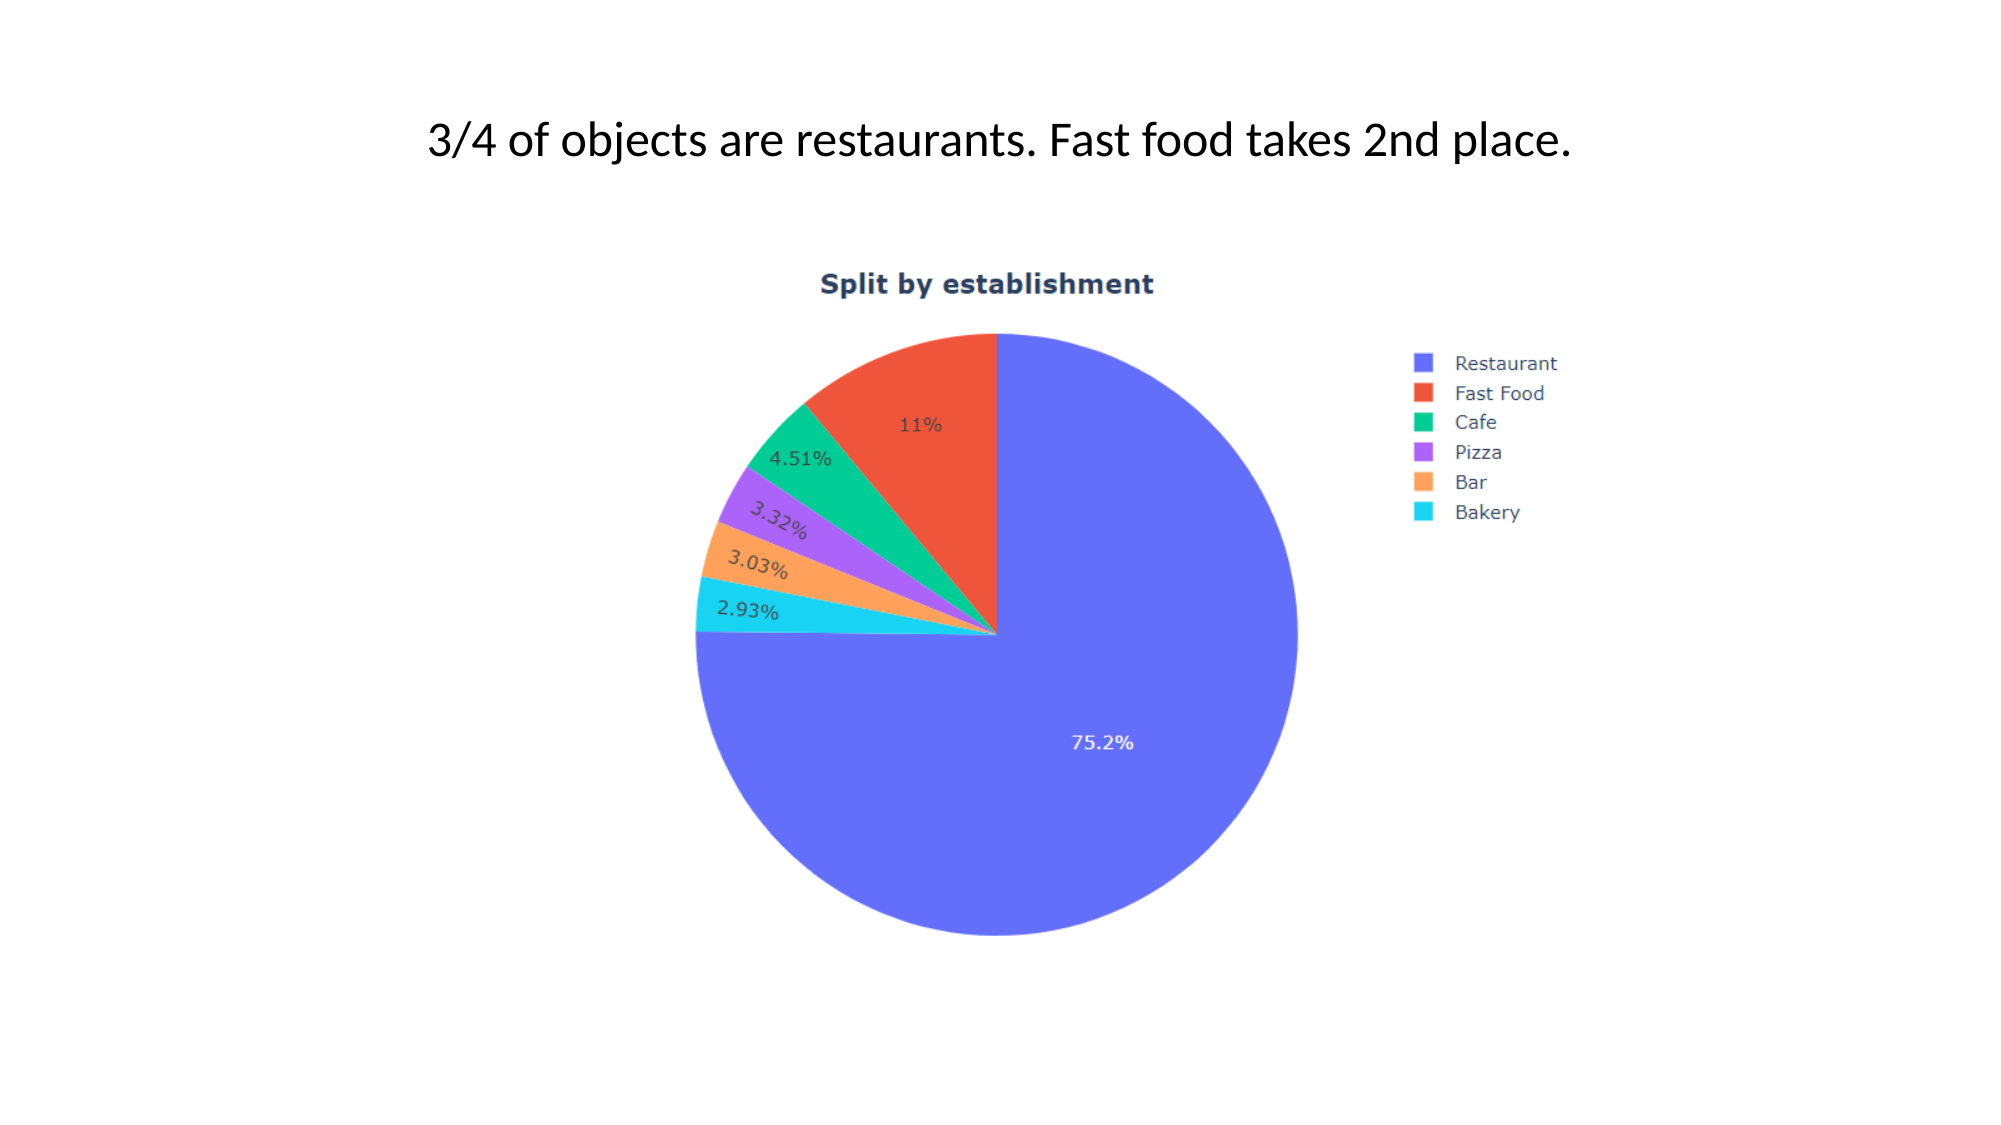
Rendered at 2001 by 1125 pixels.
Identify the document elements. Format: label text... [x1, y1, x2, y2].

text_box 3/4 of objects are restaurants. Fast food takes 2nd place. [412, 99, 1588, 175]
picture [99, 230, 1831, 1026]
